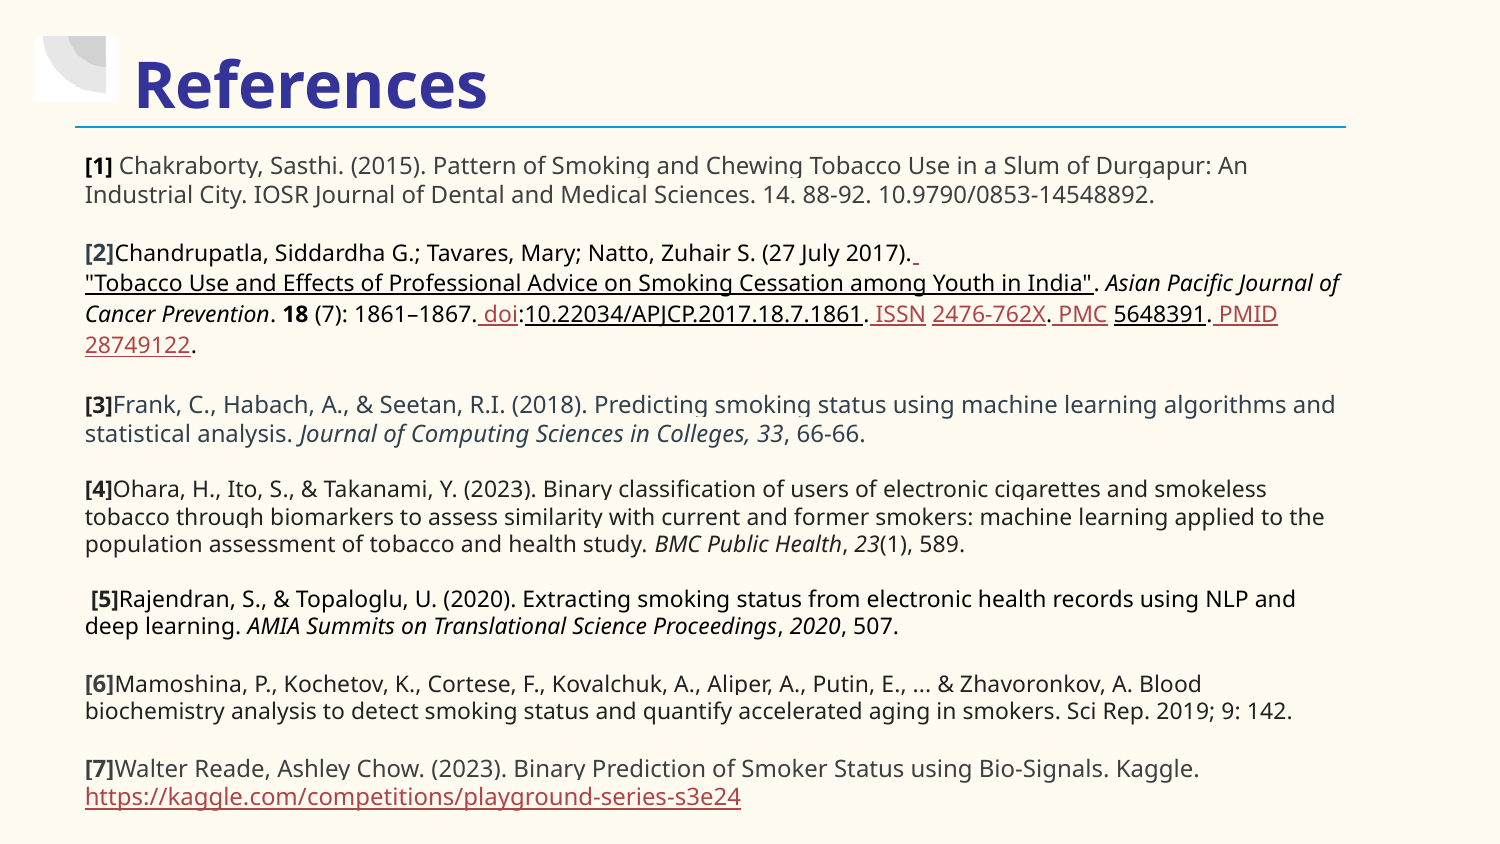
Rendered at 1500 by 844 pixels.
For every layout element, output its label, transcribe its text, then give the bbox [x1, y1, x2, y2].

text_box [1] Chakraborty, Sasthi. (2015). Pattern of Smoking and Chewing Tobacco Use in a Slum of Durgapur: An Industrial City. IOSR Journal of Dental and Medical Sciences. 14. 88-92. 10.9790/0853-14548892. [2]Chandrupatla, Siddardha G.; Tavares, Mary; Natto, Zuhair S. (27 July 2017). "Tobacco Use and Effects of Professional Advice on Smoking Cessation among Youth in India". Asian Pacific Journal of Cancer Prevention. 18 (7): 1861–1867. doi:10.22034/APJCP.2017.18.7.1861. ISSN 2476-762X. PMC 5648391. PMID 28749122. [3]Frank, C., Habach, A., & Seetan, R.I. (2018). Predicting smoking status using machine learning algorithms and statistical analysis. Journal of Computing Sciences in Colleges, 33, 66-66. [4]Ohara, H., Ito, S., & Takanami, Y. (2023). Binary classification of users of electronic cigarettes and smokeless tobacco through biomarkers to assess similarity with current and former smokers: machine learning applied to the population assessment of tobacco and health study. BMC Public Health, 23(1), 589. [5]Rajendran, S., & Topaloglu, U. (2020). Extracting smoking status from electronic health records using NLP and deep learning. AMIA Summits on Translational Science Proceedings, 2020, 507. [6]Mamoshina, P., Kochetov, K., Cortese, F., Kovalchuk, A., Aliper, A., Putin, E., ... & Zhavoronkov, A. Blood biochemistry analysis to detect smoking status and quantify accelerated aging in smokers. Sci Rep. 2019; 9: 142. [7]Walter Reade, Ashley Chow. (2023). Binary Prediction of Smoker Status using Bio-Signals. Kaggle. https://kaggle.com/competitions/playground-series-s3e24 [69, 135, 1365, 743]
title References [51, 28, 1449, 130]
picture [33, 36, 118, 116]
